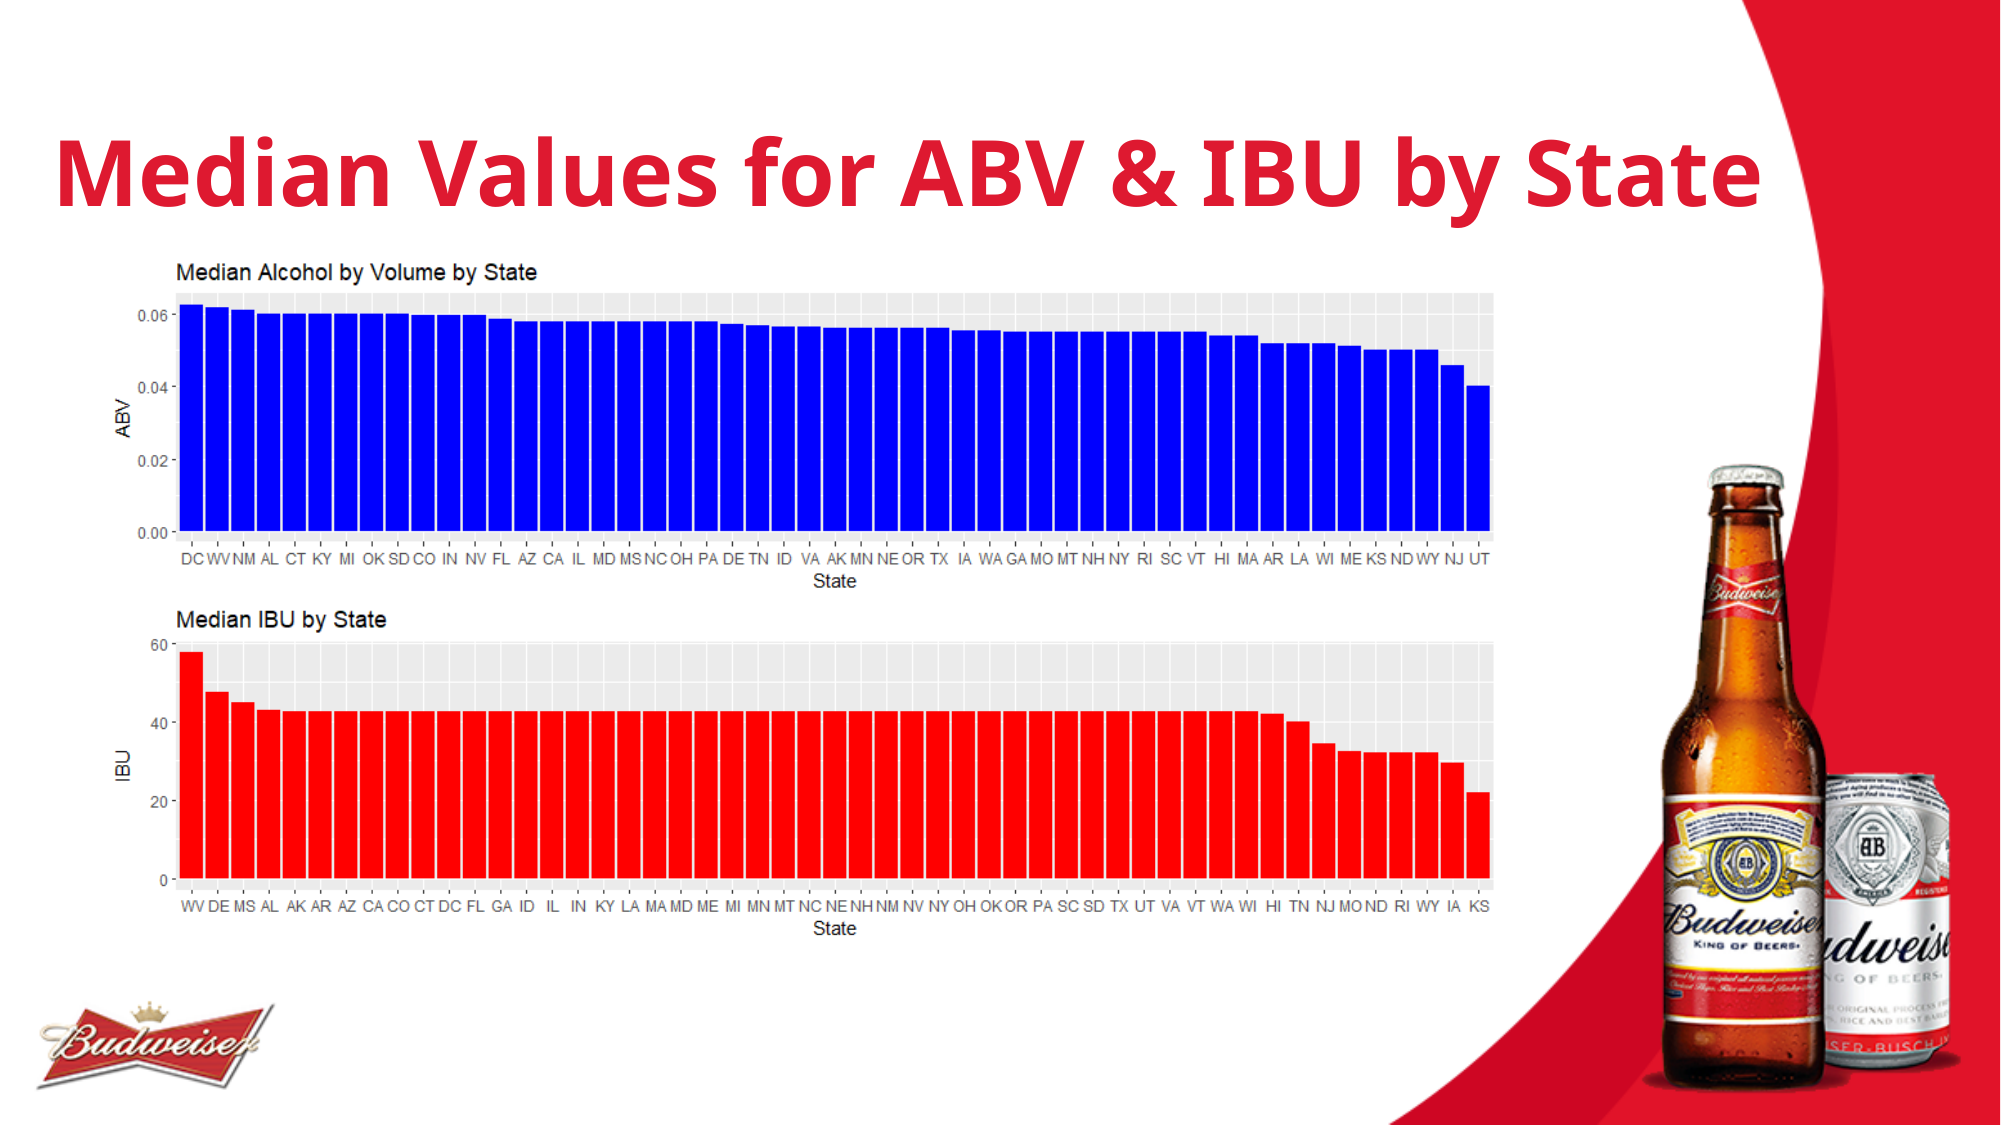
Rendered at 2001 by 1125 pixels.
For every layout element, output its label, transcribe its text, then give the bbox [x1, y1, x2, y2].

title Median Values for ABV & IBU by State [0, 68, 1859, 286]
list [95, 243, 1513, 958]
picture [0, 0, 2001, 1125]
